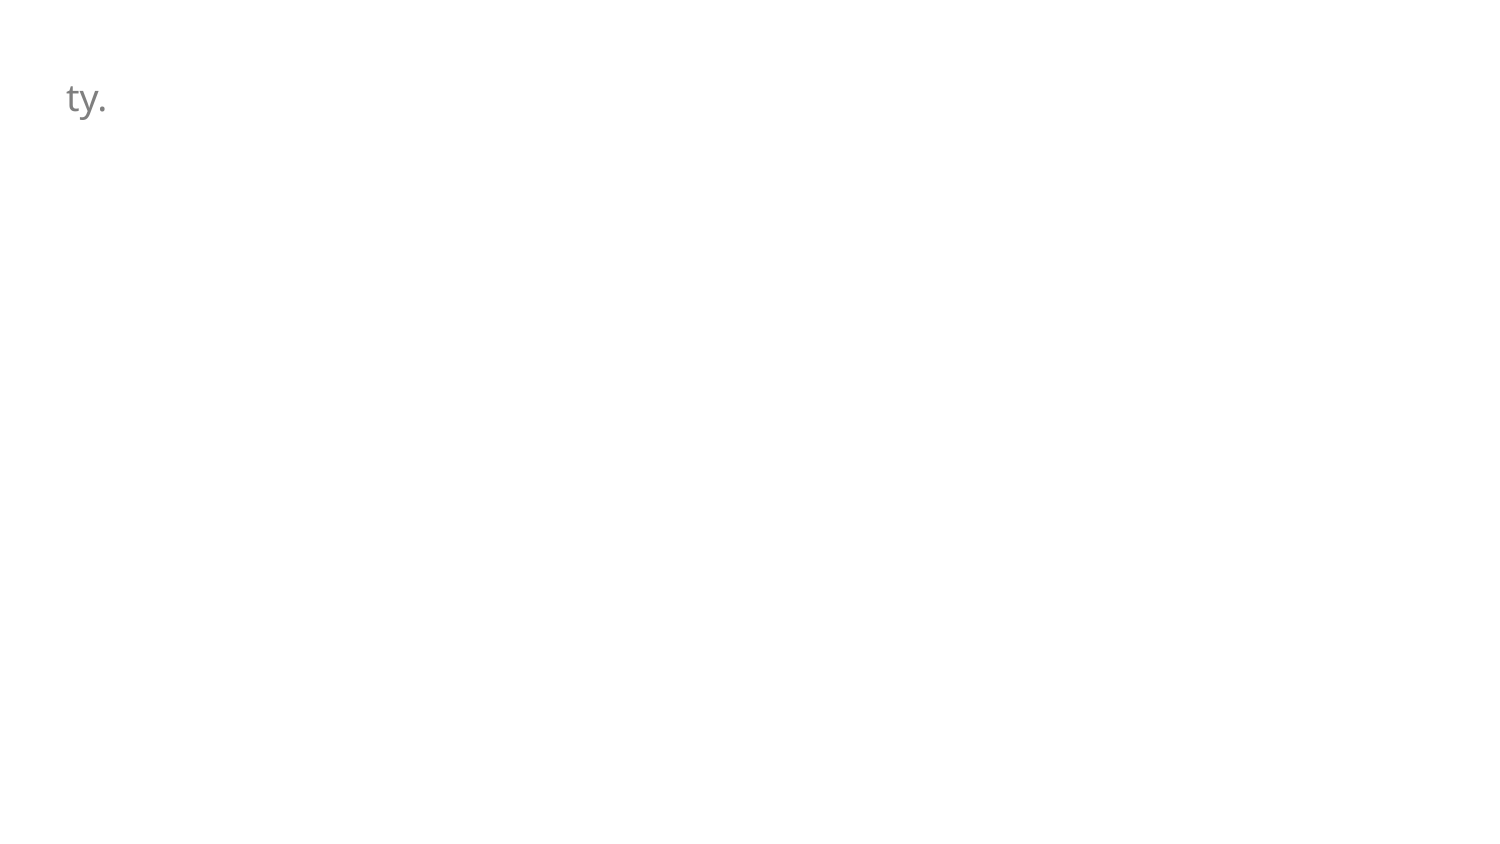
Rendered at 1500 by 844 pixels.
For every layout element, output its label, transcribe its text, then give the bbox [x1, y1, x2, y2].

list ty. [51, 48, 1449, 750]
